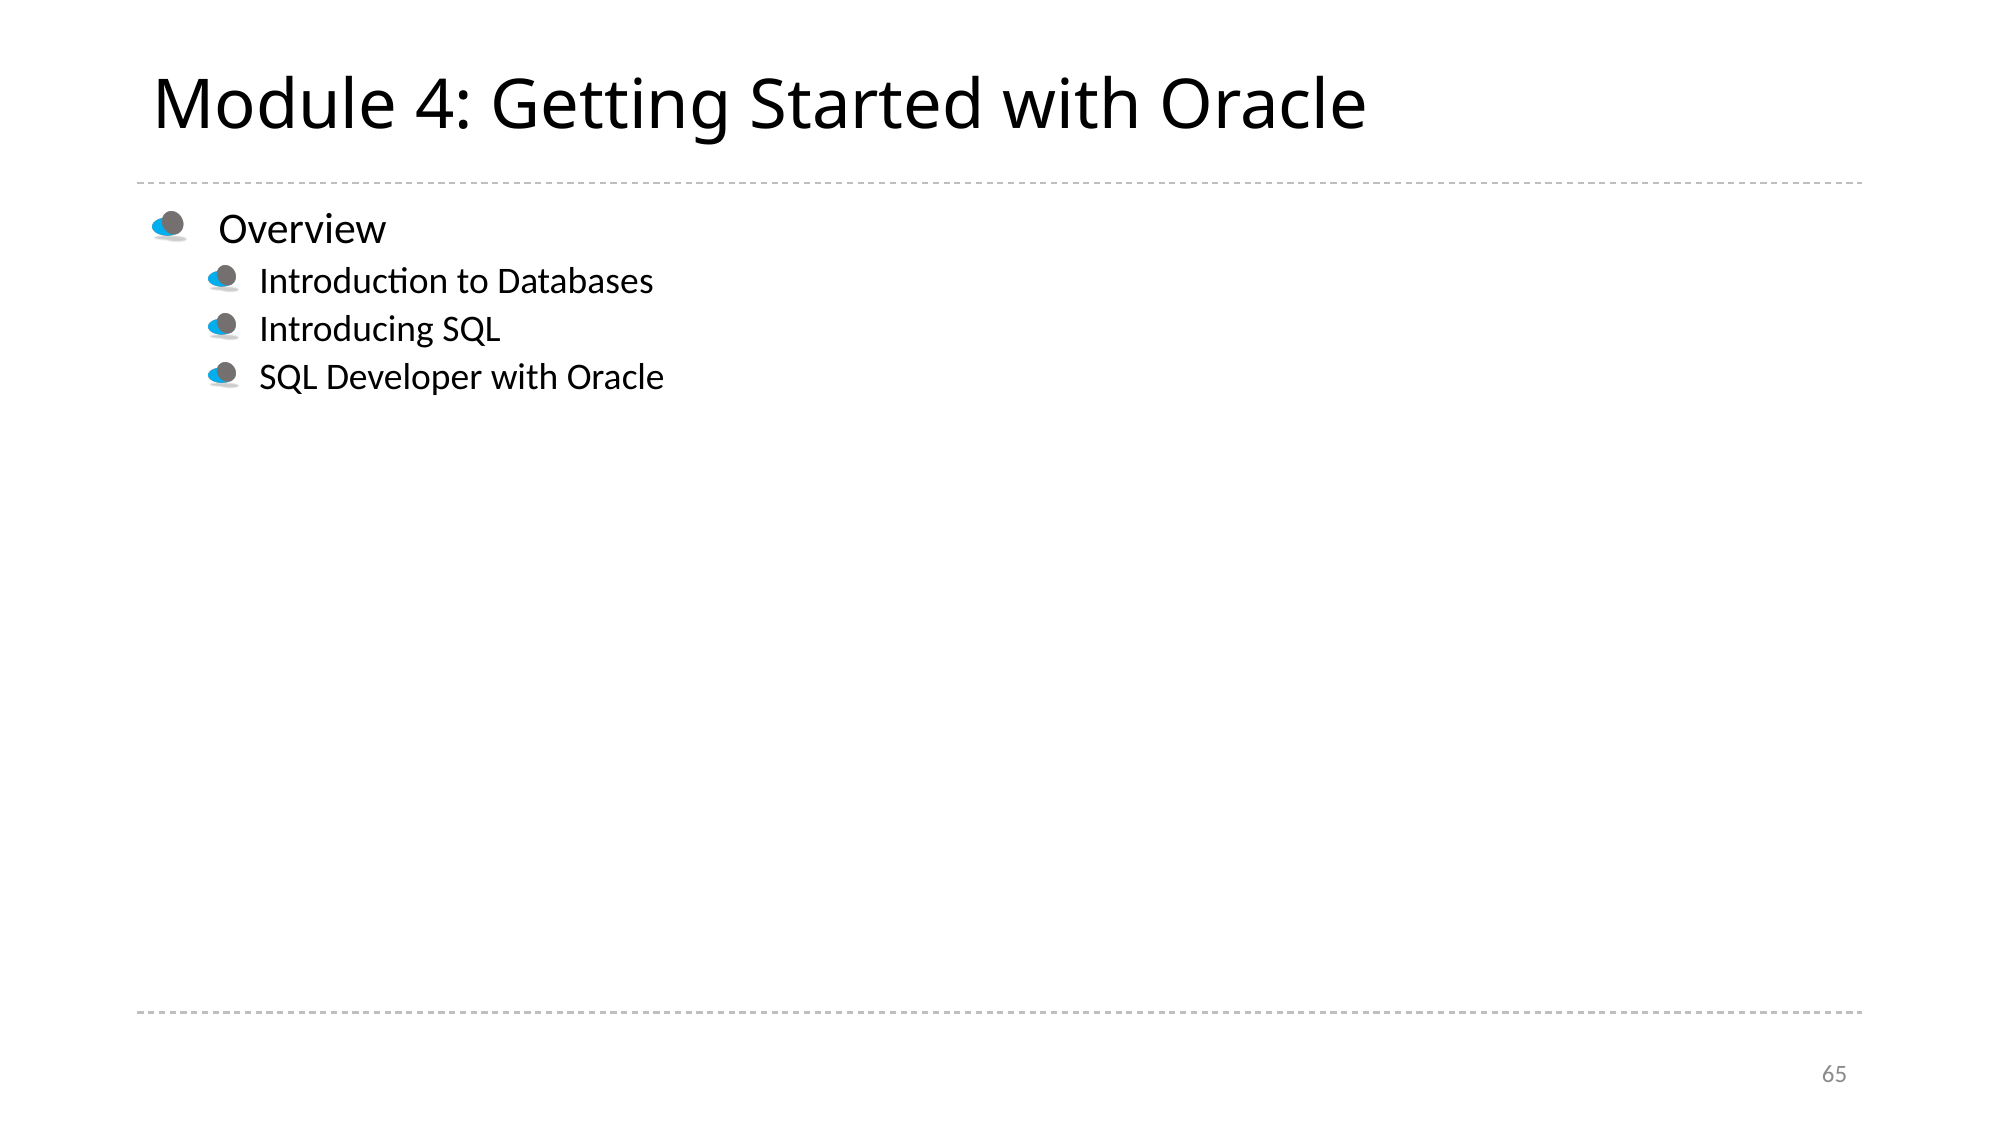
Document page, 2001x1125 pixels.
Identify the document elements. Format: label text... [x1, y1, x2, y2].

picture [208, 265, 240, 293]
picture [208, 362, 240, 389]
title Module 4: Getting Started with Oracle [137, 31, 1863, 182]
picture [208, 313, 240, 341]
list Overview Introduction to Databases Introducing SQL SQL Developer with Oracle [137, 198, 1863, 1014]
slide_number 65 [1412, 1042, 1863, 1103]
picture [152, 211, 188, 243]
